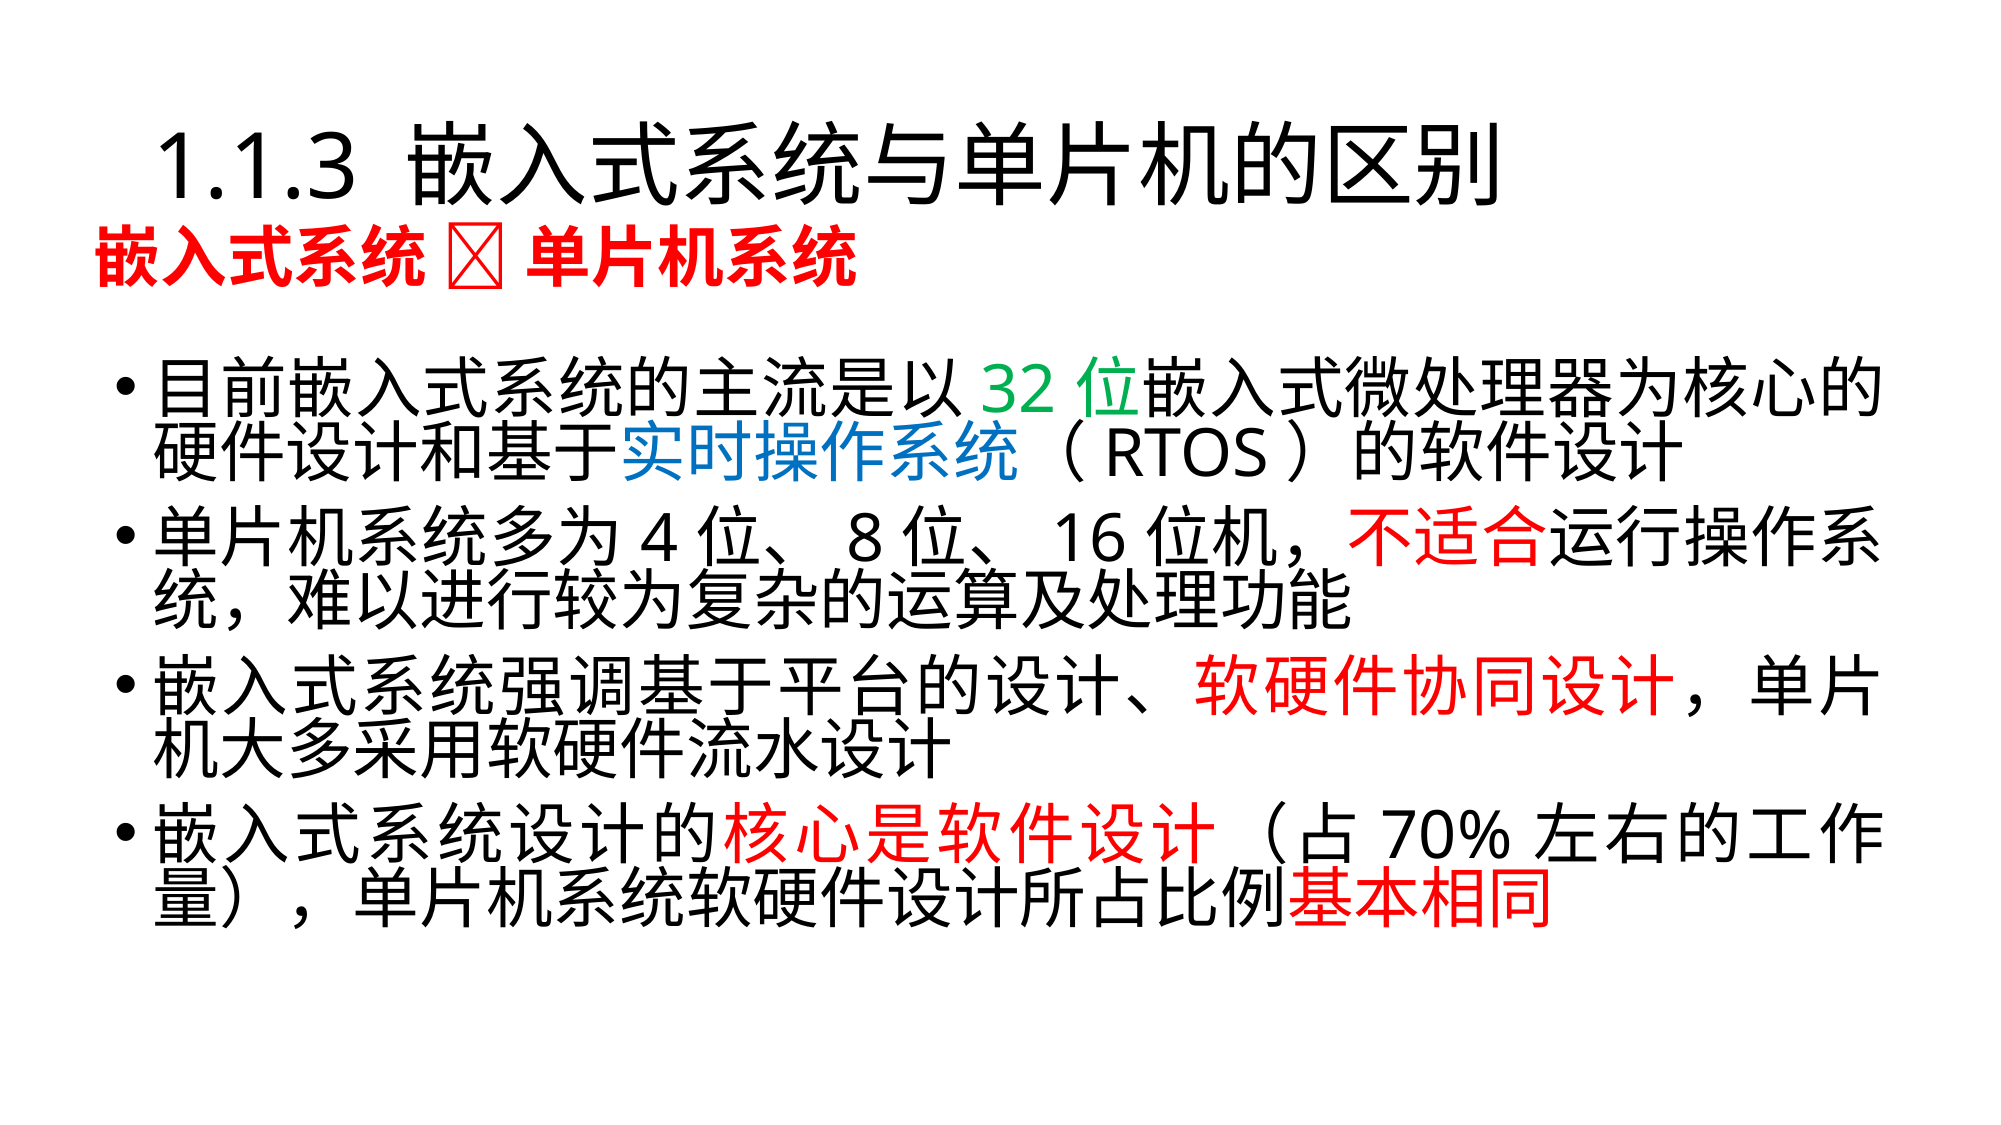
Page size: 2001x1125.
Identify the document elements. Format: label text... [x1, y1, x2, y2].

list 目前嵌入式系统的主流是以32位嵌入式微处理器为核心的硬件设计和基于实时操作系统（RTOS）的软件设计 单片机系统多为4位、8位、16位机，不适合运行操作系统，难以进行较为复杂的运算及处理功能 嵌入式系统强调基于平台的设计、软硬件协同设计，单片机大多采用软硬件流水设计 嵌入式系统设计的核心是软件设计（占70%左右的工作量），单片机系统软硬件设计所占比例基本相同 [100, 353, 1900, 1005]
title 1.1.3 嵌入式系统与单片机的区别 [137, 59, 1863, 278]
text_box 嵌入式系统  单片机系统 [78, 207, 874, 303]
